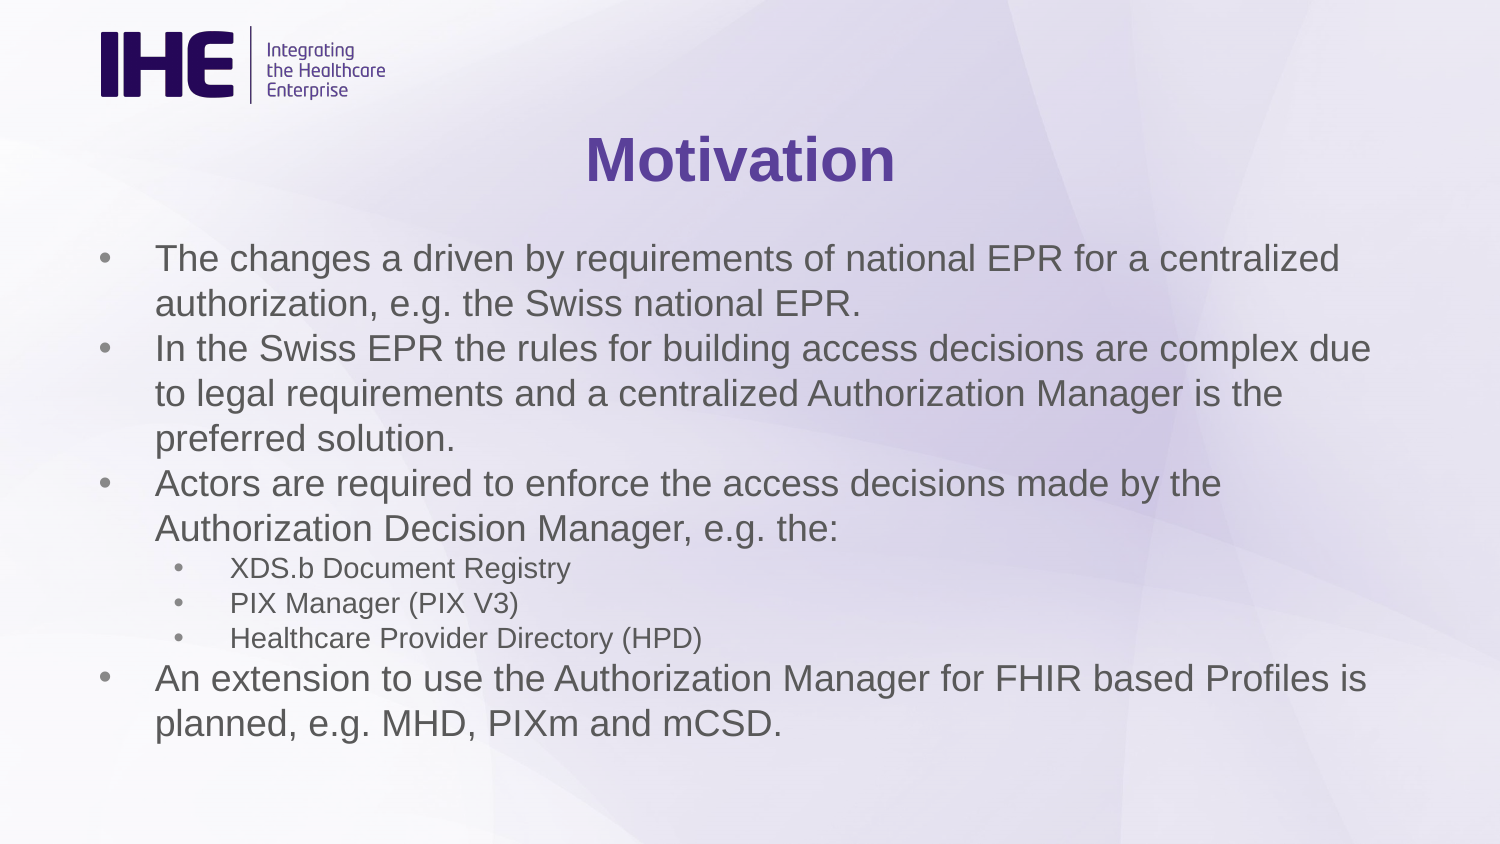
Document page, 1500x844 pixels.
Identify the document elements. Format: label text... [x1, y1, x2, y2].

picture [101, 25, 385, 104]
title Motivation [112, 110, 1388, 203]
subtitle The changes a driven by requirements of national EPR for a centralized authorization, e.g. the Swiss national EPR. In the Swiss EPR the rules for building access decisions are complex due to legal requirements and a centralized Authorization Manager is the preferred solution. Actors are required to enforce the access decisions made by the Authorization Decision Manager, e.g. the: XDS.b Document Registry PIX Manager (PIX V3) Healthcare Provider Directory (HPD) An extension to use the Authorization Manager for FHIR based Profiles is planned, e.g. MHD, PIXm and mCSD. [83, 226, 1417, 747]
